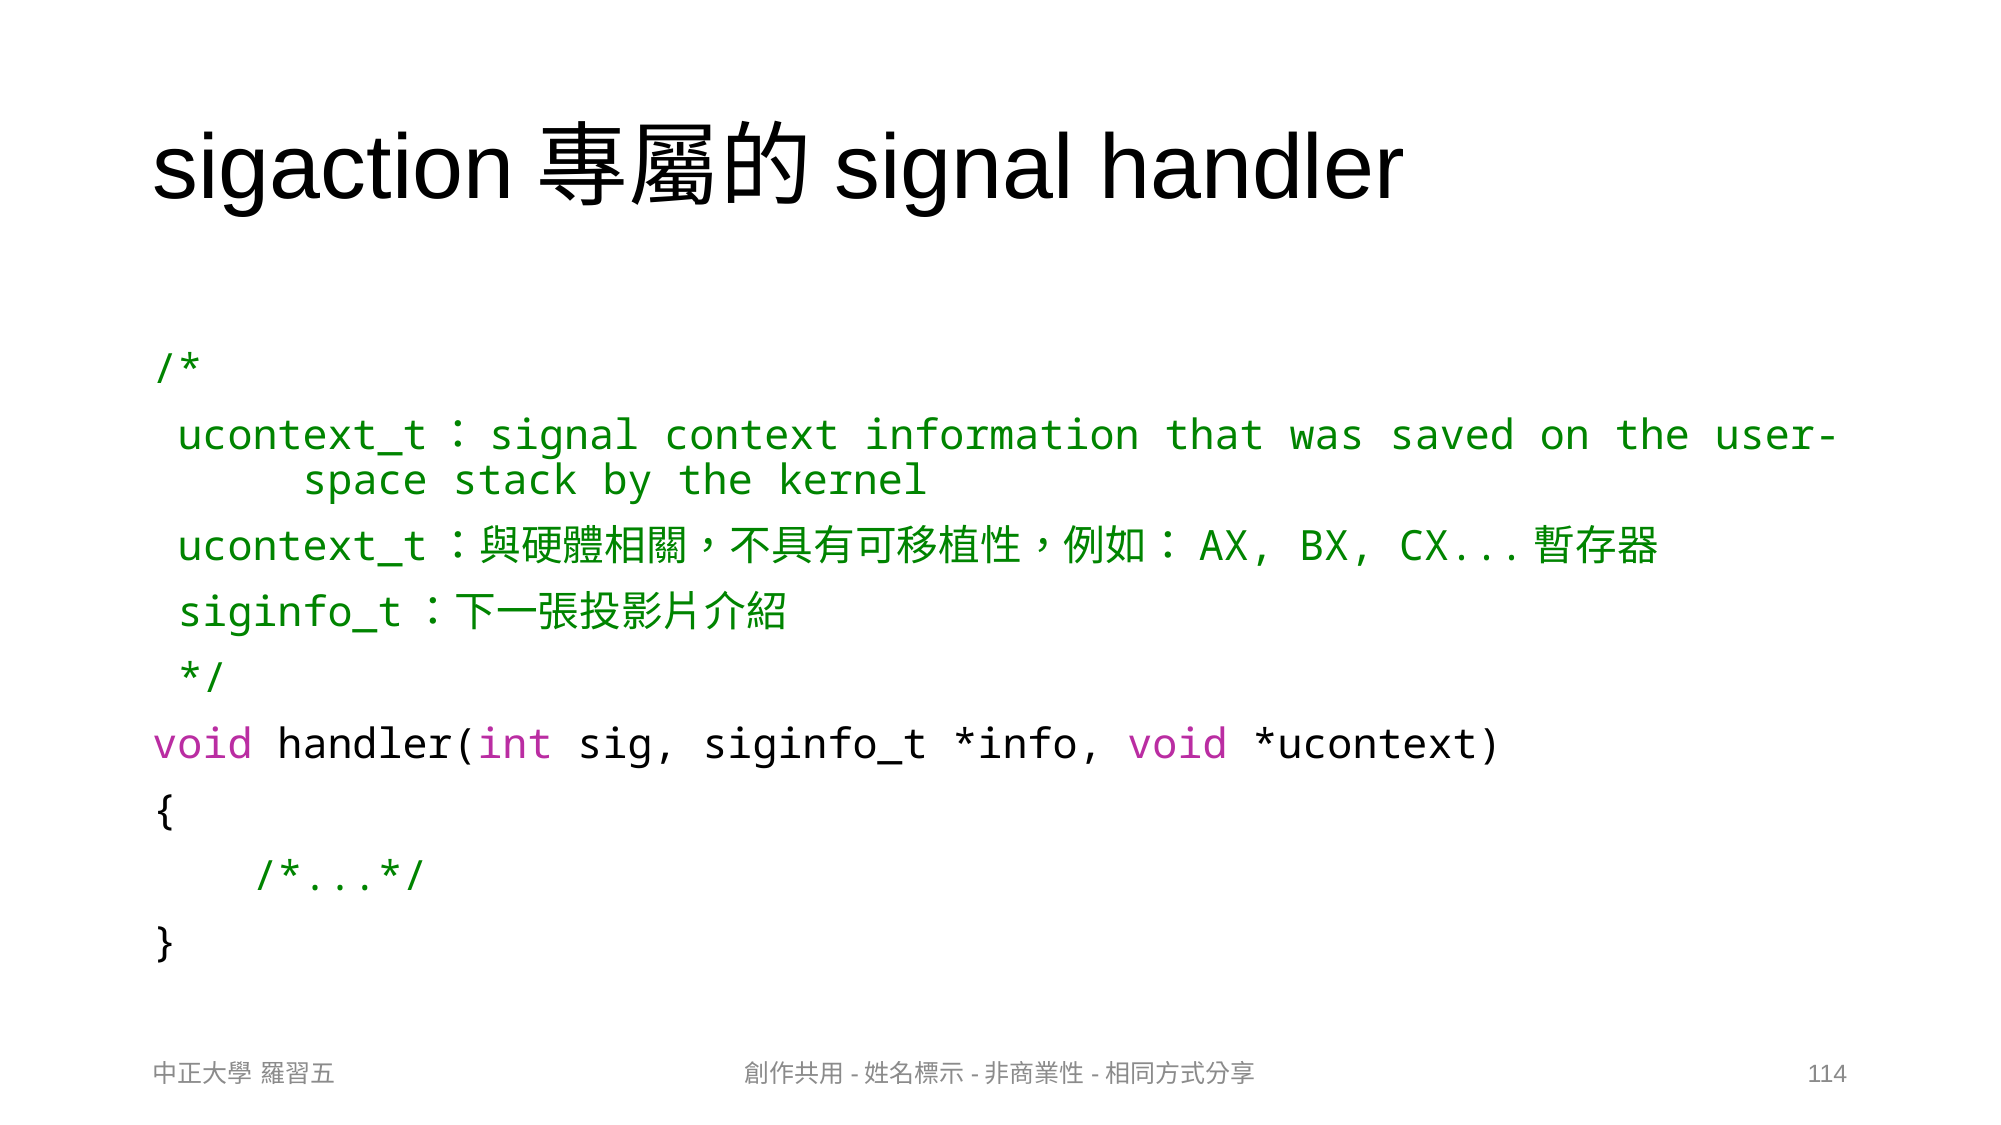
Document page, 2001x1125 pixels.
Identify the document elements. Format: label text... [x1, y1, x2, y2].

list /* ucontext_t：signal context information that was saved on the user- space stack by the kernel ucontext_t：與硬體相關，不具有可移植性，例如：AX, BX, CX...暫存器 siginfo_t：下一張投影片介紹 */ void handler(int sig, siginfo_t *info, void *ucontext) { /*...*/ } [137, 299, 1863, 1014]
title sigaction專屬的signal handler [137, 59, 1863, 278]
footer 創作共用-姓名標示-非商業性-相同方式分享 [662, 1042, 1338, 1103]
slide_number 中正大學 羅習五 [137, 1042, 588, 1103]
slide_number 114 [1412, 1042, 1863, 1103]
